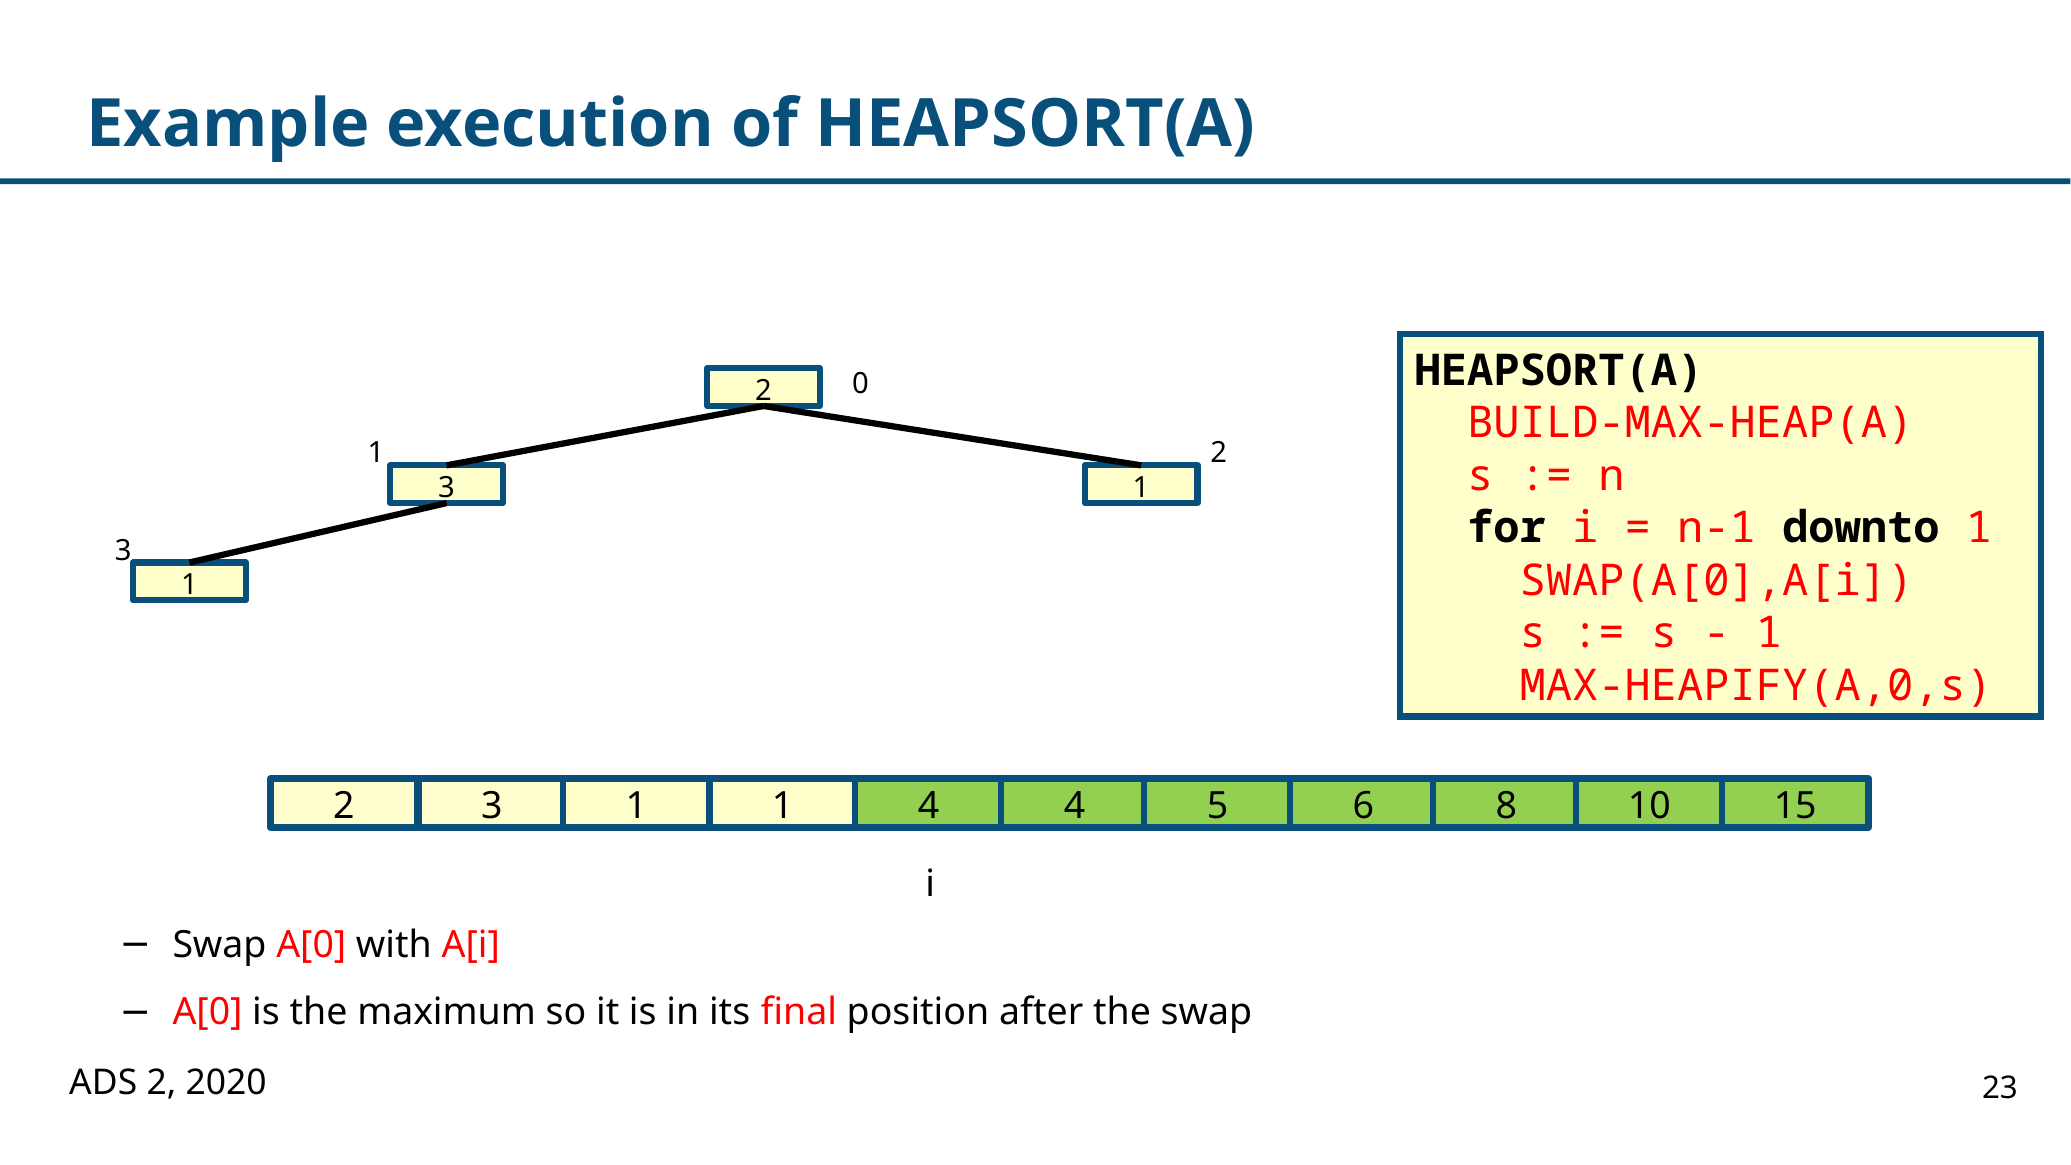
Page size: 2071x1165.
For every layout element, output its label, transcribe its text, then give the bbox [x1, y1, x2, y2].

list Swap A[0] with A[i] A[0] is the maximum so it is in its final position after the swap [86, 227, 1984, 1035]
slide_number 23 [1701, 1058, 2037, 1140]
title Example execution of HEAPSORT(A) [86, 51, 1853, 186]
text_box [270, 778, 1869, 828]
text_box HEAPSORT(A) BUILD-MAX-HEAP(A) s := n for i = n-1 downto 1 SWAP(A[0],A[i]) s := s - 1 MAX-HEAPIFY(A,0,s) [1399, 334, 2042, 717]
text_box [99, 356, 1231, 601]
text_box i [910, 851, 976, 912]
footer ADS 2, 2020 [53, 1058, 1363, 1139]
